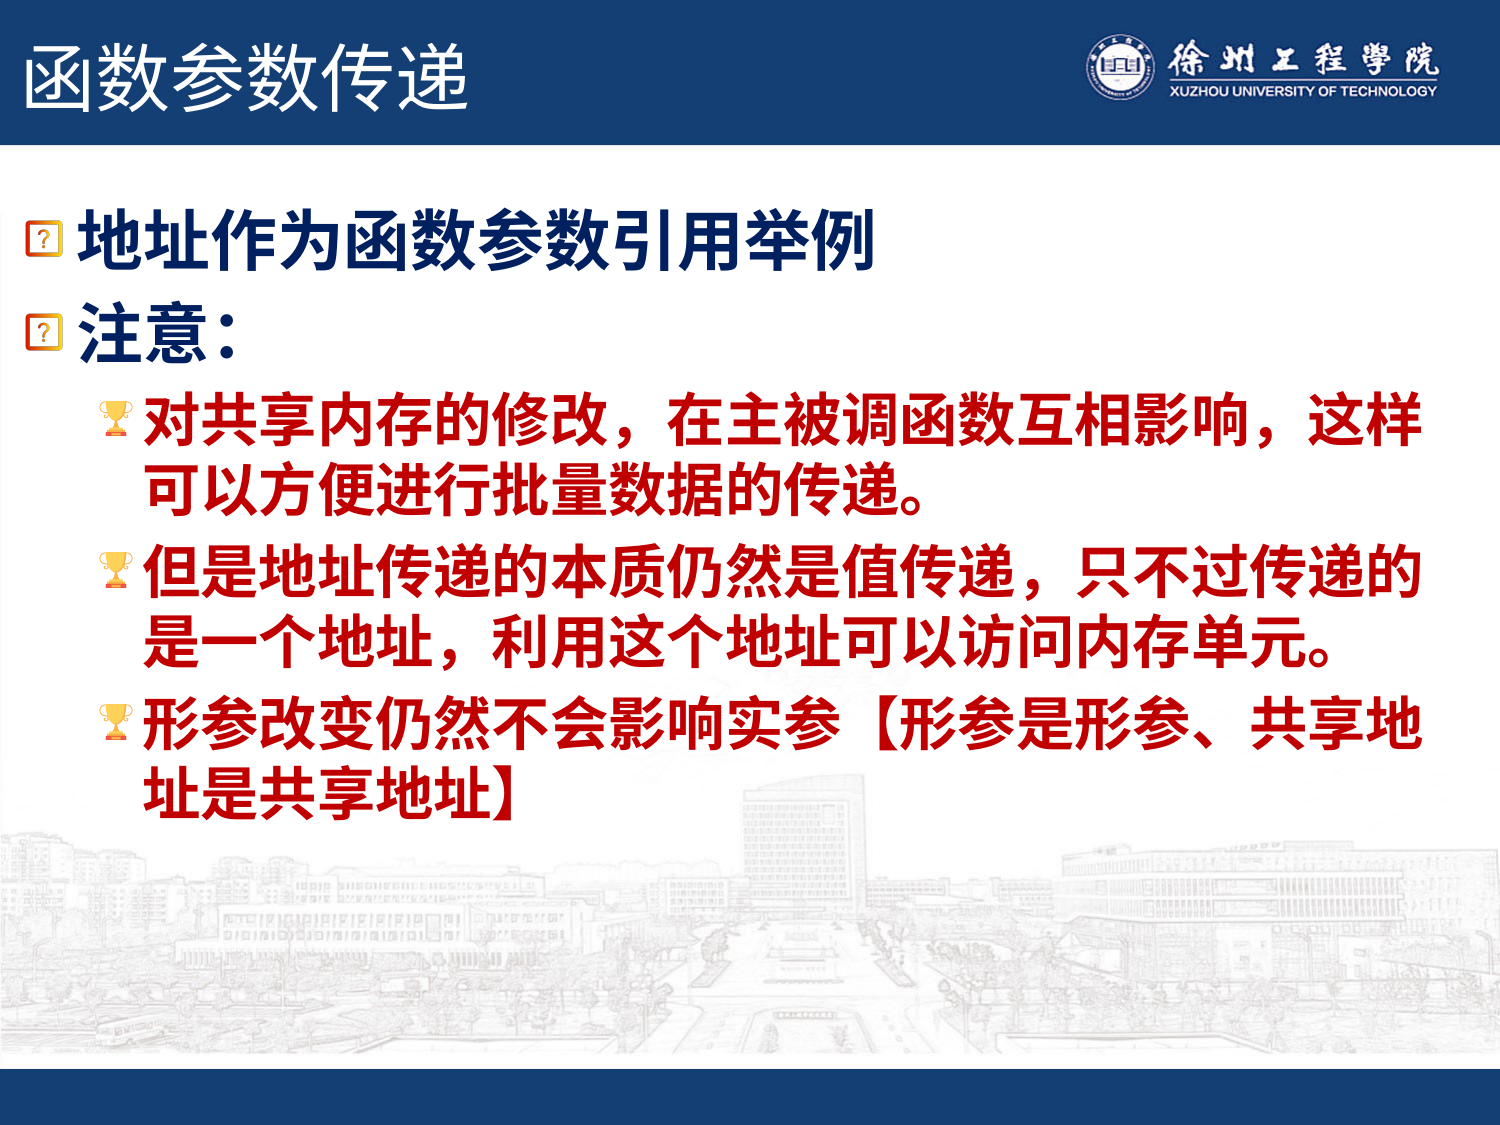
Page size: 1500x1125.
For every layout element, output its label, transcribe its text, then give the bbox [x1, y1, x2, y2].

picture [0, 0, 1500, 1125]
list 地址作为函数参数引用举例 注意： 对共享内存的修改，在主被调函数互相影响，这样可以方便进行批量数据的传递。 但是地址传递的本质仍然是值传递，只不过传递的是一个地址，利用这个地址可以访问内存单元。 形参改变仍然不会影响实参【形参是形参、共享地址是共享地址】 [5, 191, 1494, 1062]
title 函数参数传递 [5, 23, 1084, 123]
